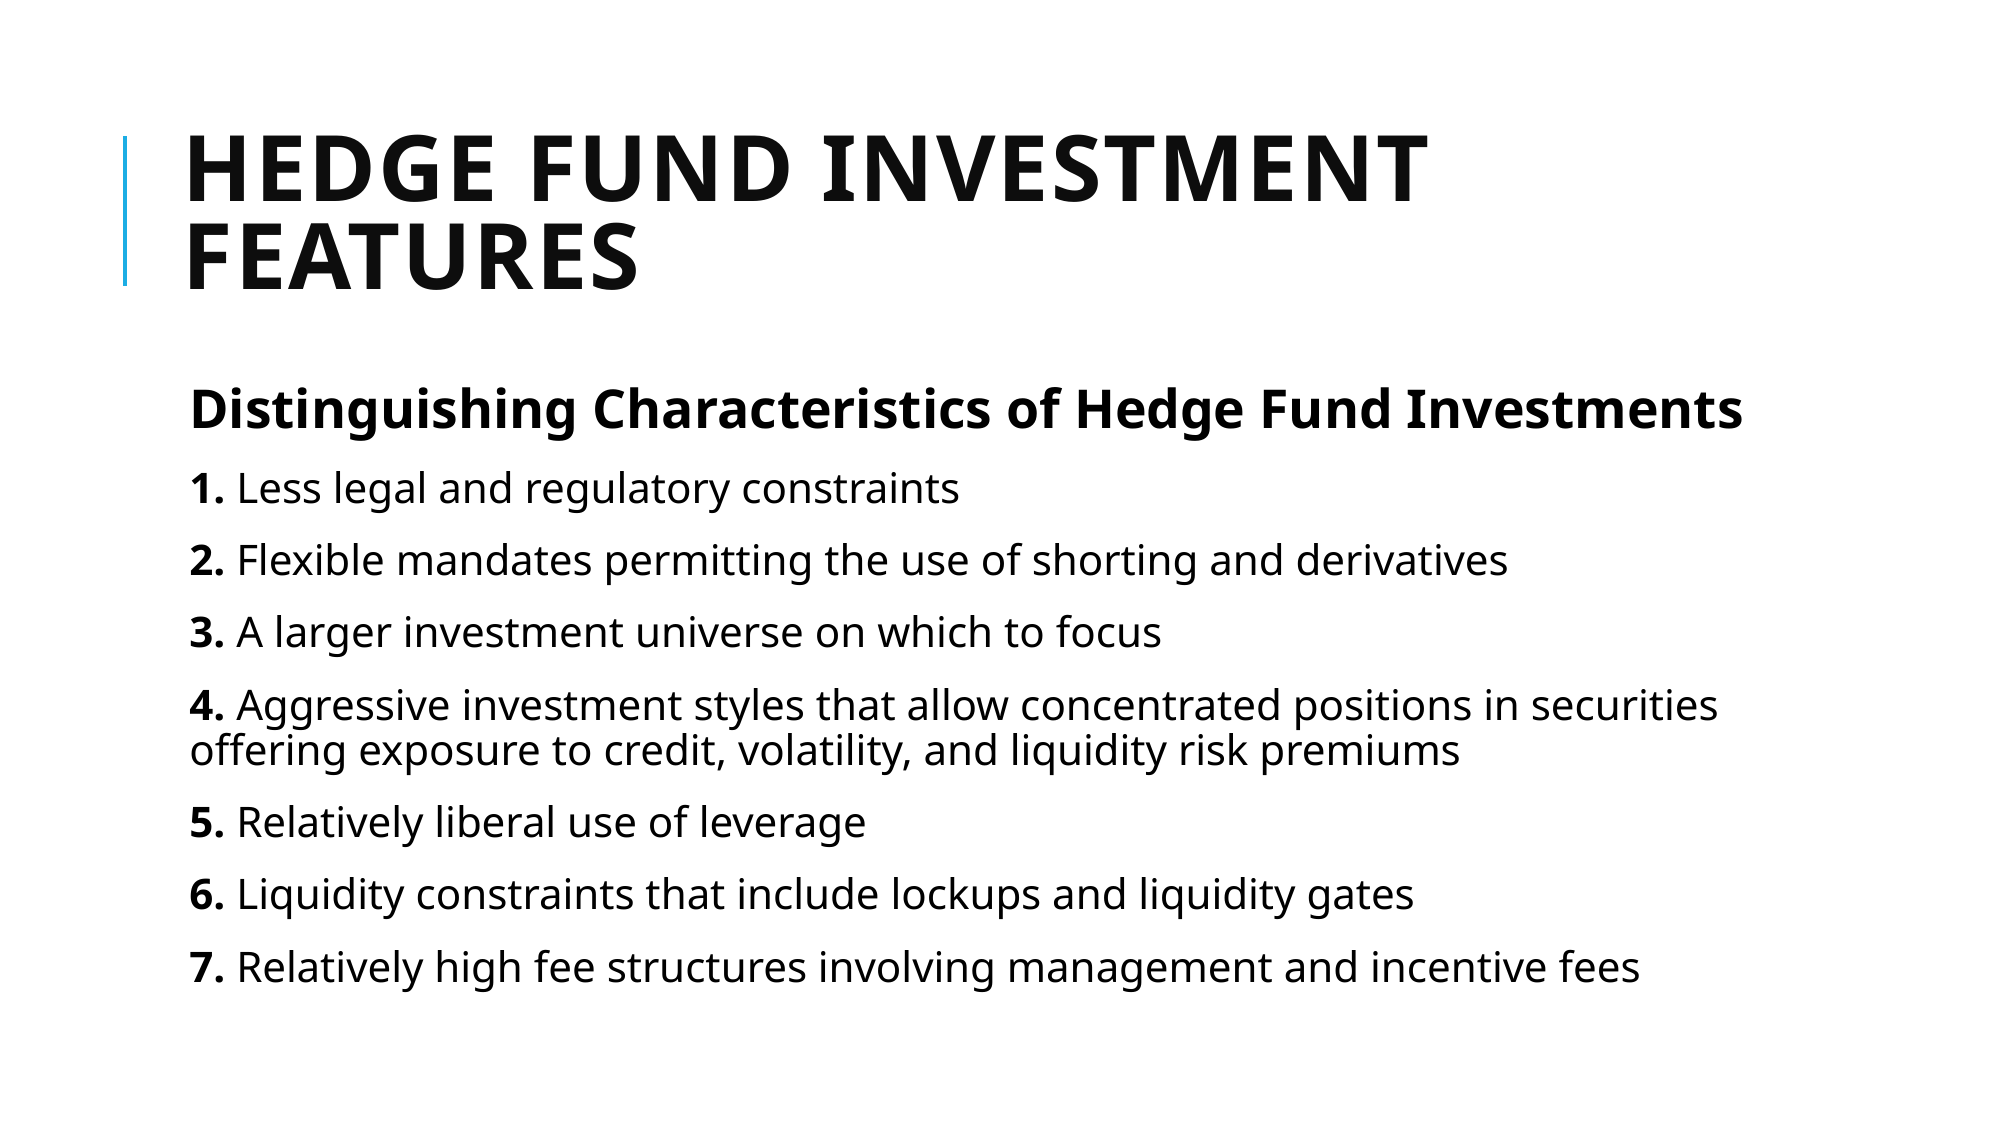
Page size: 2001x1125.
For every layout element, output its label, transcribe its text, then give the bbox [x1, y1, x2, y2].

title HEDGE FUND INVESTMENT FEATURES [168, 96, 1763, 342]
list Distinguishing Characteristics of Hedge Fund Investments 1. Less legal and regulatory constraints 2. Flexible mandates permitting the use of shorting and derivatives 3. A larger investment universe on which to focus 4. Aggressive investment styles that allow concentrated positions in securities offering exposure to credit, volatility, and liquidity risk premiums 5. Relatively liberal use of leverage 6. Liquidity constraints that include lockups and liquidity gates 7. Relatively high fee structures involving management and incentive fees [168, 375, 1763, 1035]
